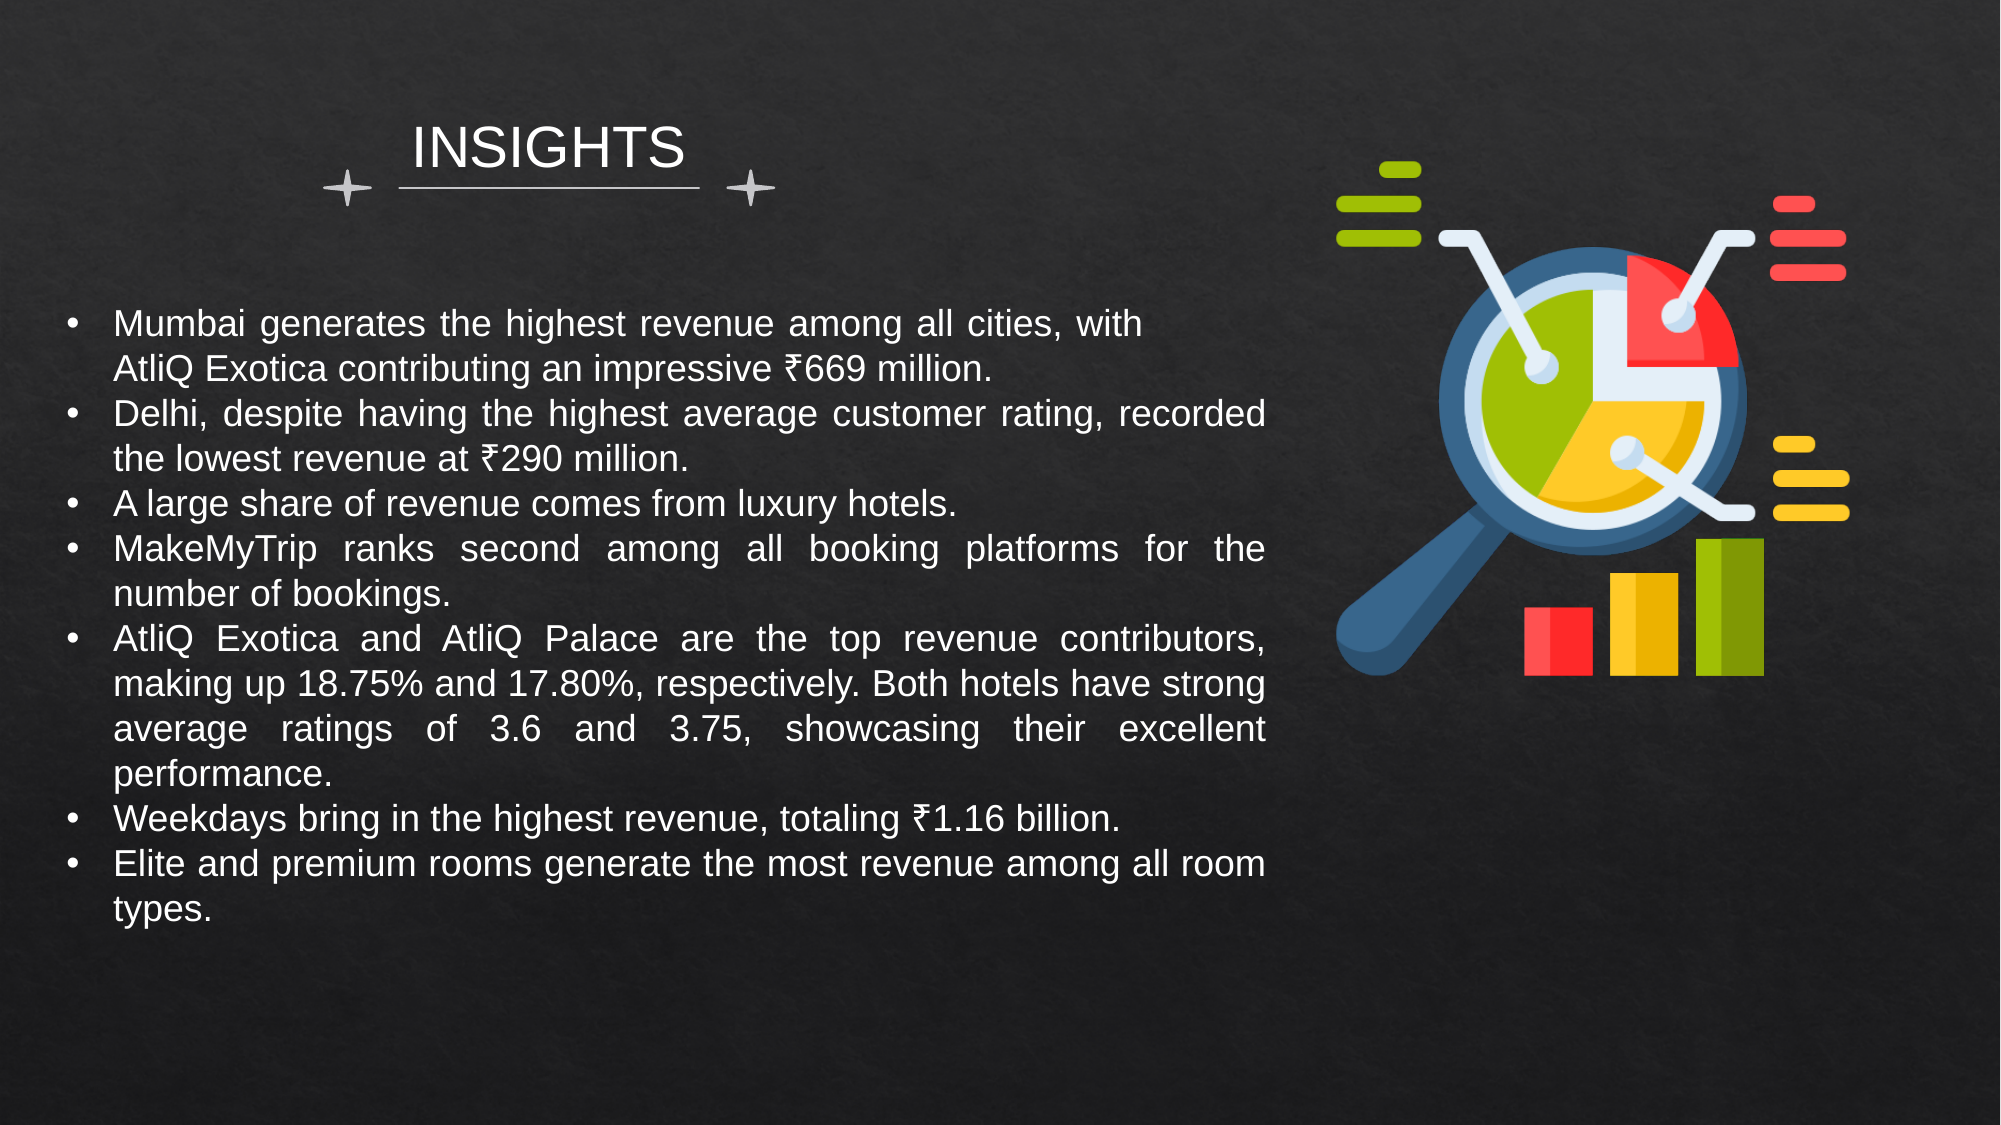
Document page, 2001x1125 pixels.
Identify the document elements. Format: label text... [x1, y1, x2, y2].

text_box INSIGHTS [196, 101, 902, 187]
text_box Mumbai generates the highest revenue among all cities, with AtliQ Exotica contributing an impressive ₹669 million. Delhi, despite having the highest average customer rating, recorded the lowest revenue at ₹290 million. A large share of revenue comes from luxury hotels. MakeMyTrip ranks second among all booking platforms for the number of bookings. AtliQ Exotica and AtliQ Palace are the top revenue contributors, making up 18.75% and 17.80%, respectively. Both hotels have strong average ratings of 3.6 and 3.75, showcasing their excellent performance. Weekdays bring in the highest revenue, totaling ₹1.16 billion. Elite and premium rooms generate the most revenue among all room types. [51, 246, 1282, 982]
picture [1318, 144, 1867, 693]
text_box [322, 169, 372, 207]
text_box [726, 169, 776, 207]
